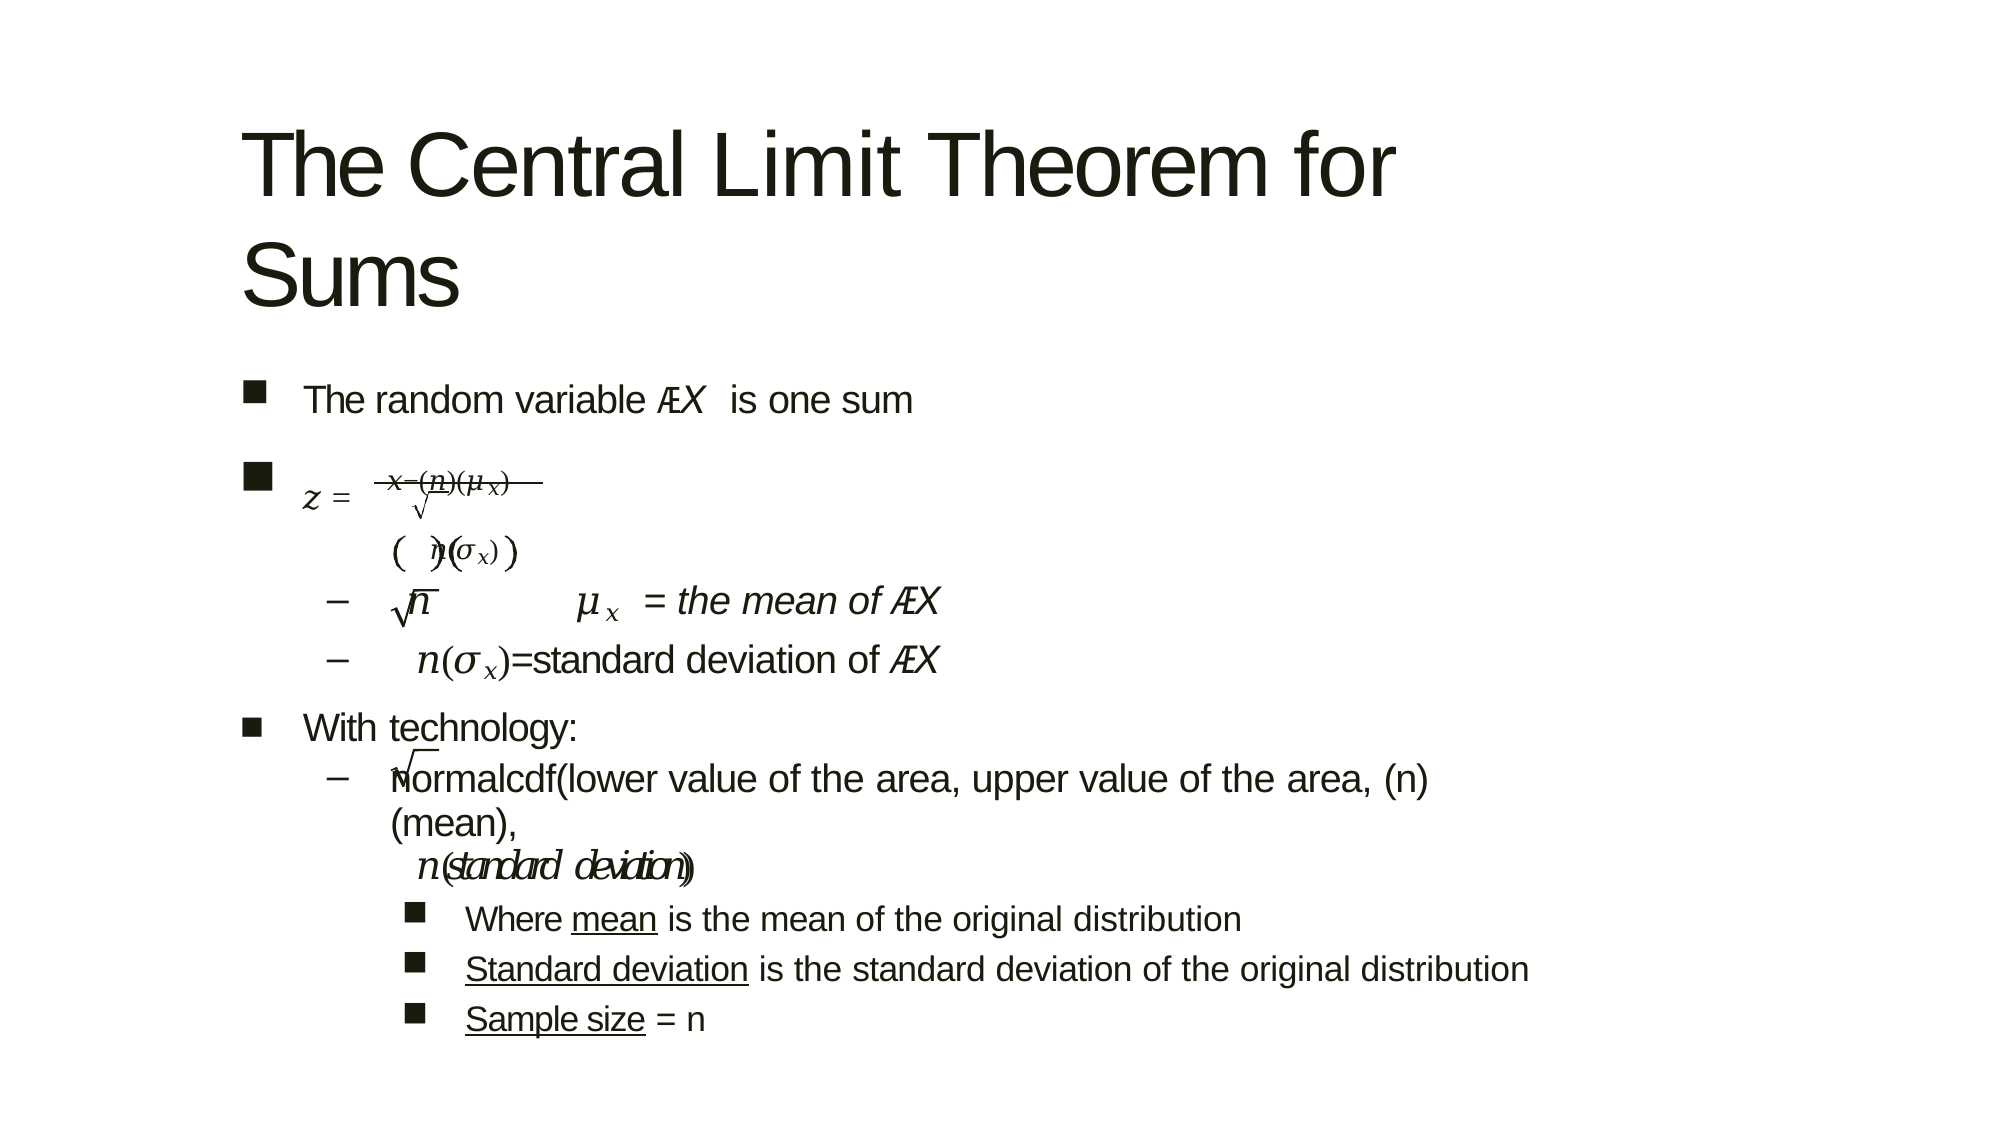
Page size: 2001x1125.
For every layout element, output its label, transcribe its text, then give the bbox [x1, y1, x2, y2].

text_box The random variable ÆX is one sum 𝑧 = 𝑥−(𝑛)(𝜇𝑥) 𝑛(𝜎𝑥) 𝑛 𝜇𝑥 = the mean of ÆX 𝑛(𝜎𝑥)=standard deviation of ÆX With technology: normalcdf(lower value of the area, upper value of the area, (n)(mean), 𝑛(𝑠𝑡𝑎𝑛𝑑𝑎𝑟𝑑 𝑑𝑒𝑣𝑖𝑎𝑡𝑖𝑜𝑛)) Where mean is the mean of the original distribution Standard deviation is the standard deviation of the original distribution Sample size = n [237, 359, 1553, 1039]
text_box The Central Limit Theorem for Sums [237, 102, 1631, 325]
